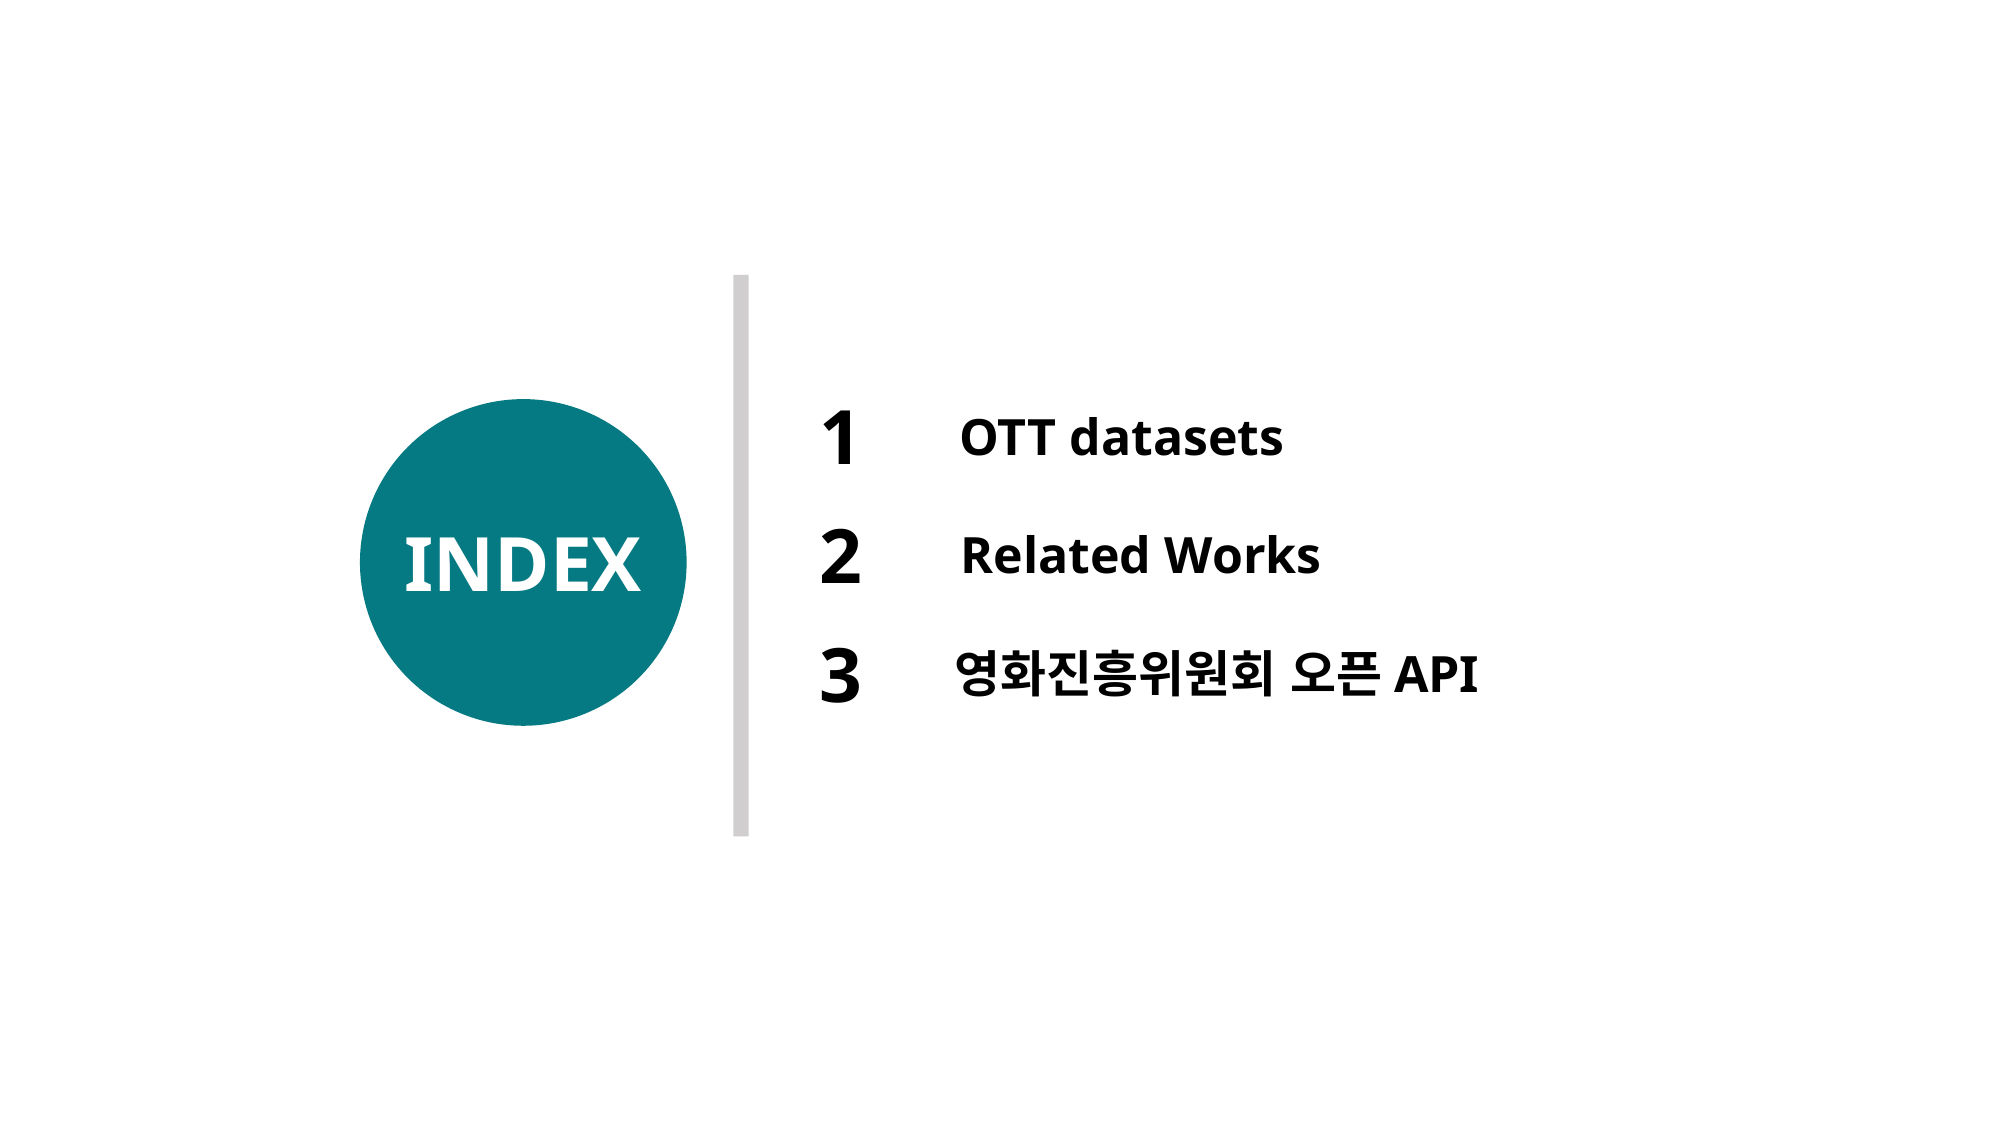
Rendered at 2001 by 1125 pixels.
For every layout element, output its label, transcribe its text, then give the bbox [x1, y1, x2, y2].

text_box [358, 398, 688, 727]
text_box INDEX [389, 509, 657, 615]
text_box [802, 619, 1487, 726]
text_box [802, 382, 1296, 489]
text_box [732, 274, 750, 837]
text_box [803, 501, 1335, 608]
